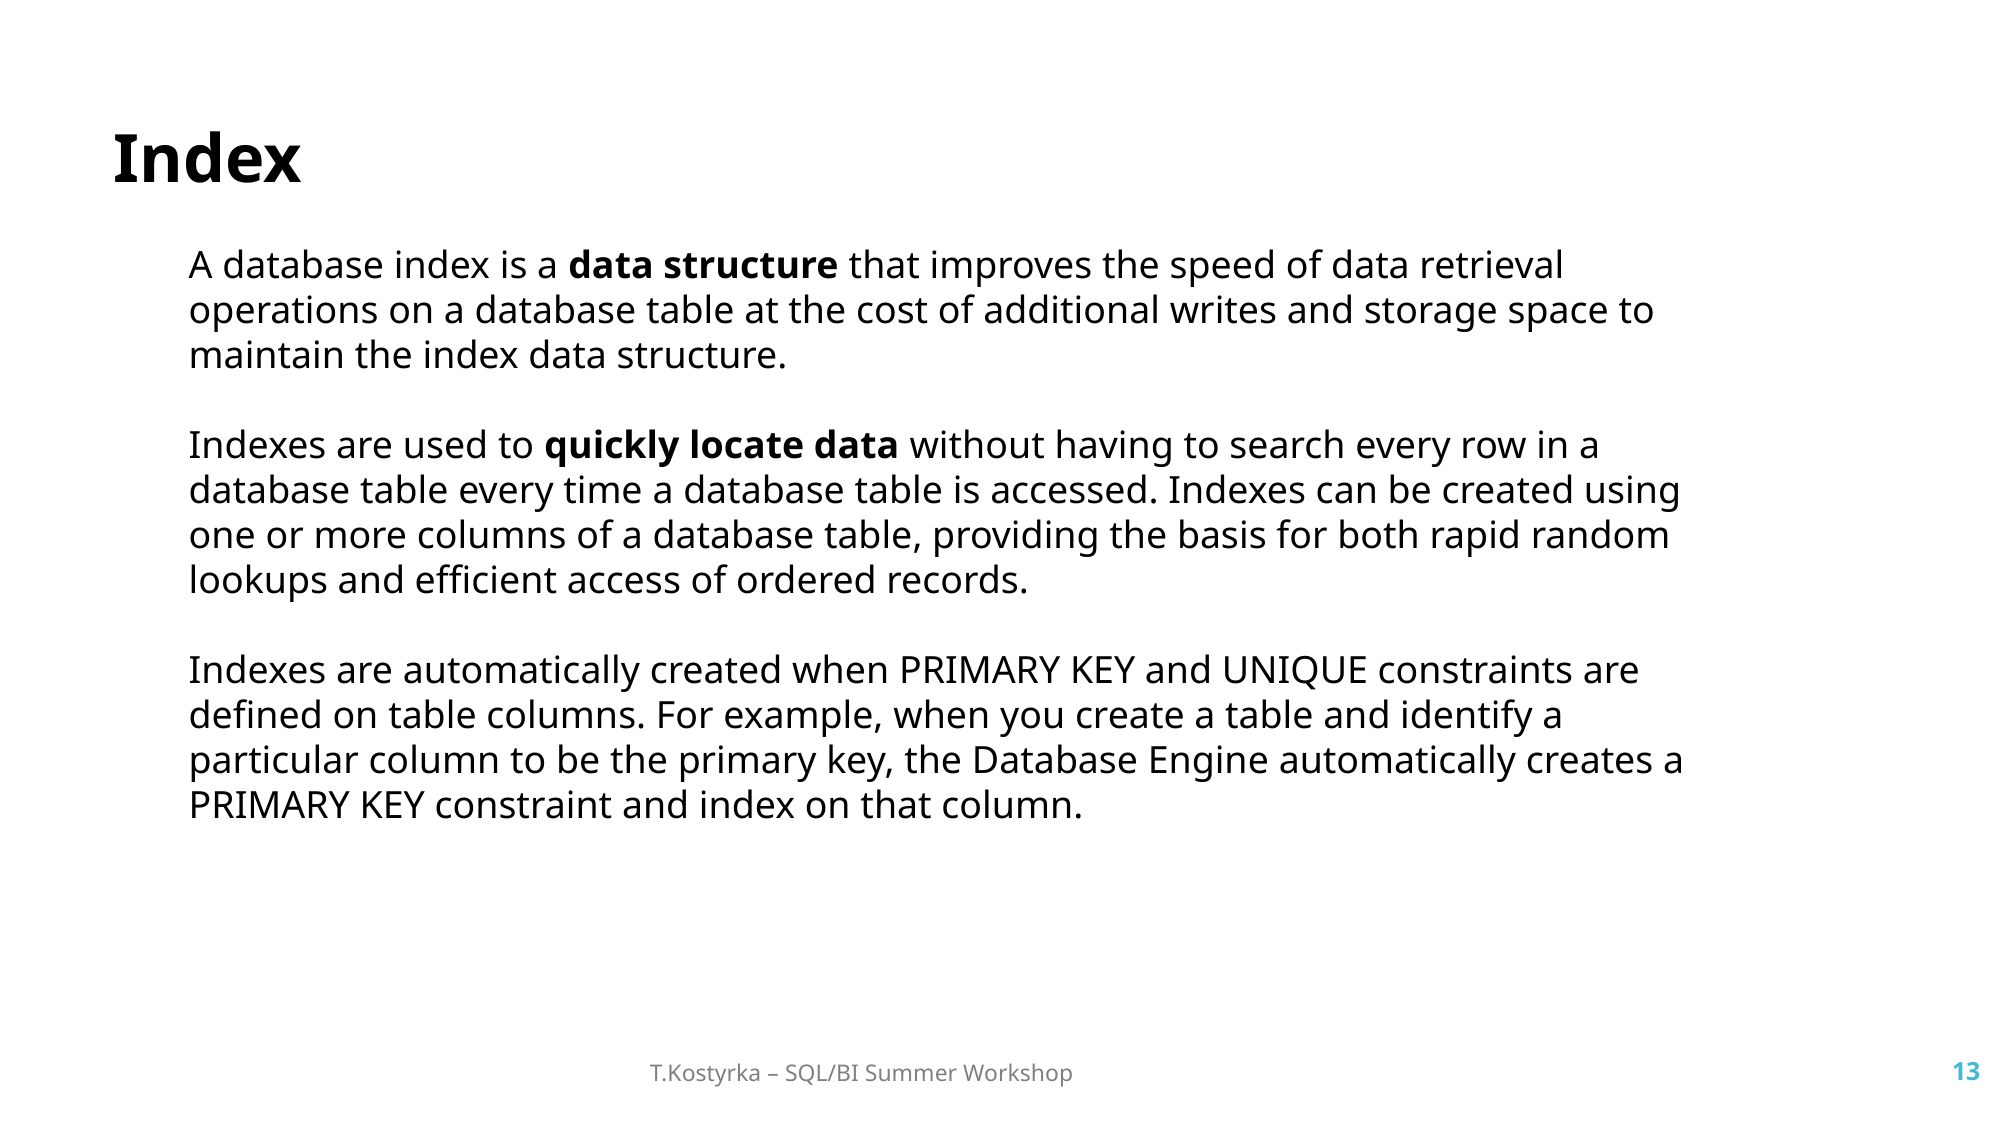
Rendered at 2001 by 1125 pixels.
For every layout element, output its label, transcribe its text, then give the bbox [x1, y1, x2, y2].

slide_number 13 [1744, 1042, 1996, 1103]
text_box Index A database index is a data structure that improves the speed of data retrieval operations on a database table at the cost of additional writes and storage space to maintain the index data structure. Indexes are used to quickly locate data without having to search every row in a database table every time a database table is accessed. Indexes can be created using one or more columns of a database table, providing the basis for both rapid random lookups and efficient access of ordered records. Indexes are automatically created when PRIMARY KEY and UNIQUE constraints are defined on table columns. For example, when you create a table and identify a particular column to be the primary key, the Database Engine automatically creates a PRIMARY KEY constraint and index on that column. [99, 108, 1738, 834]
footer T.Kostyrka – SQL/BI Summer Workshop [634, 1042, 1605, 1103]
